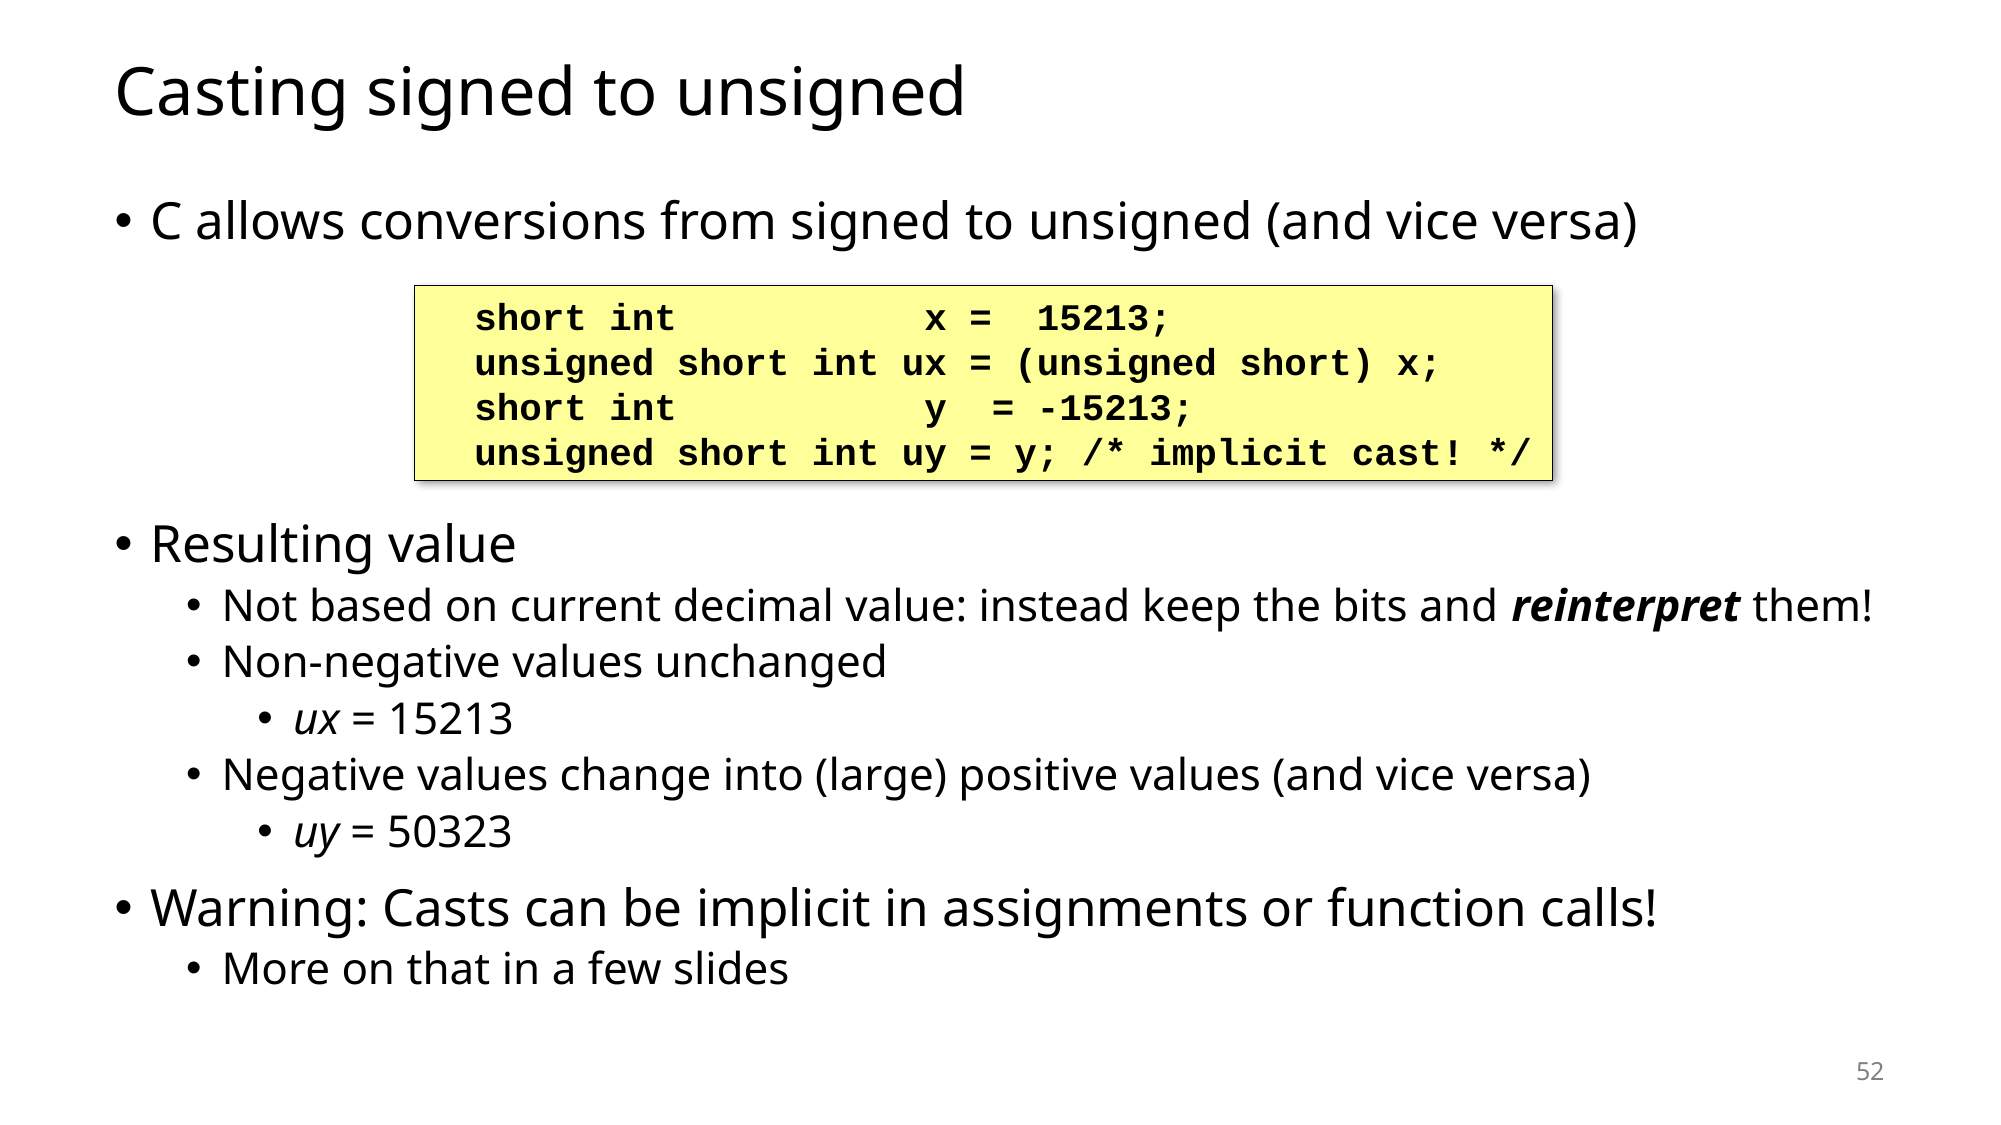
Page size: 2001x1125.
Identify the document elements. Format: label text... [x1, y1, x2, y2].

title Casting signed to unsigned [99, 37, 1900, 150]
slide_number 52 [1749, 1042, 1900, 1103]
text_box short int x = 15213; unsigned short int ux = (unsigned short) x; short int y = -15213; unsigned short int uy = y; /* implicit cast! */ [414, 285, 1552, 481]
list C allows conversions from signed to unsigned (and vice versa) Resulting value Not based on current decimal value: instead keep the bits and reinterpret them! Non-negative values unchanged ux = 15213 Negative values change into (large) positive values (and vice versa) uy = 50323 Warning: Casts can be implicit in assignments or function calls! More on that in a few slides [99, 187, 1900, 1013]
